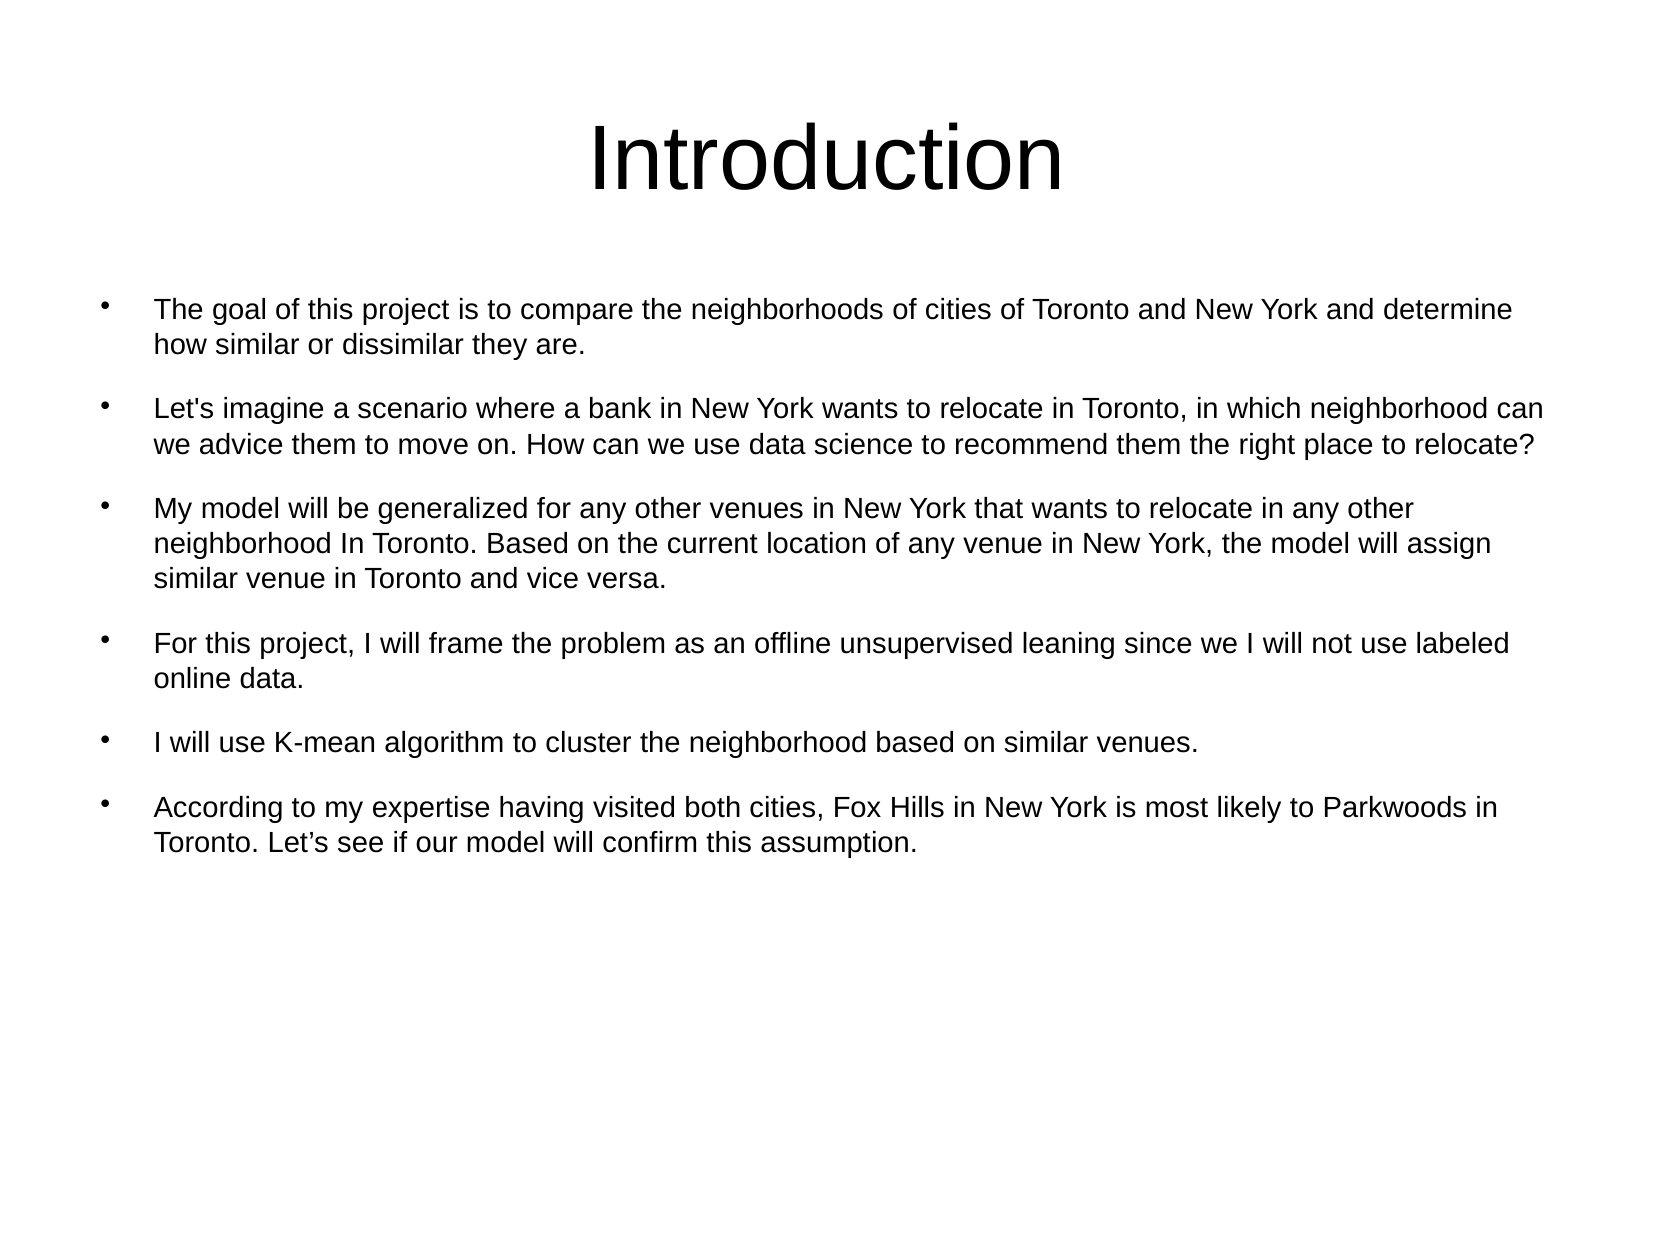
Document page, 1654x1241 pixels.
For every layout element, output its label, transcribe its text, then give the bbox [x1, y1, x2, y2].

text_box The goal of this project is to compare the neighborhoods of cities of Toronto and New York and determine how similar or dissimilar they are. Let's imagine a scenario where a bank in New York wants to relocate in Toronto, in which neighborhood can we advice them to move on. How can we use data science to recommend them the right place to relocate? My model will be generalized for any other venues in New York that wants to relocate in any other neighborhood In Toronto. Based on the current location of any venue in New York, the model will assign similar venue in Toronto and vice versa. For this project, I will frame the problem as an offline unsupervised leaning since we I will not use labeled online data. I will use K-mean algorithm to cluster the neighborhood based on similar venues. According to my expertise having visited both cities, Fox Hills in New York is most likely to Parkwoods in Toronto. Let’s see if our model will confirm this assumption. [82, 290, 1571, 1010]
text_box Introduction [82, 49, 1571, 257]
